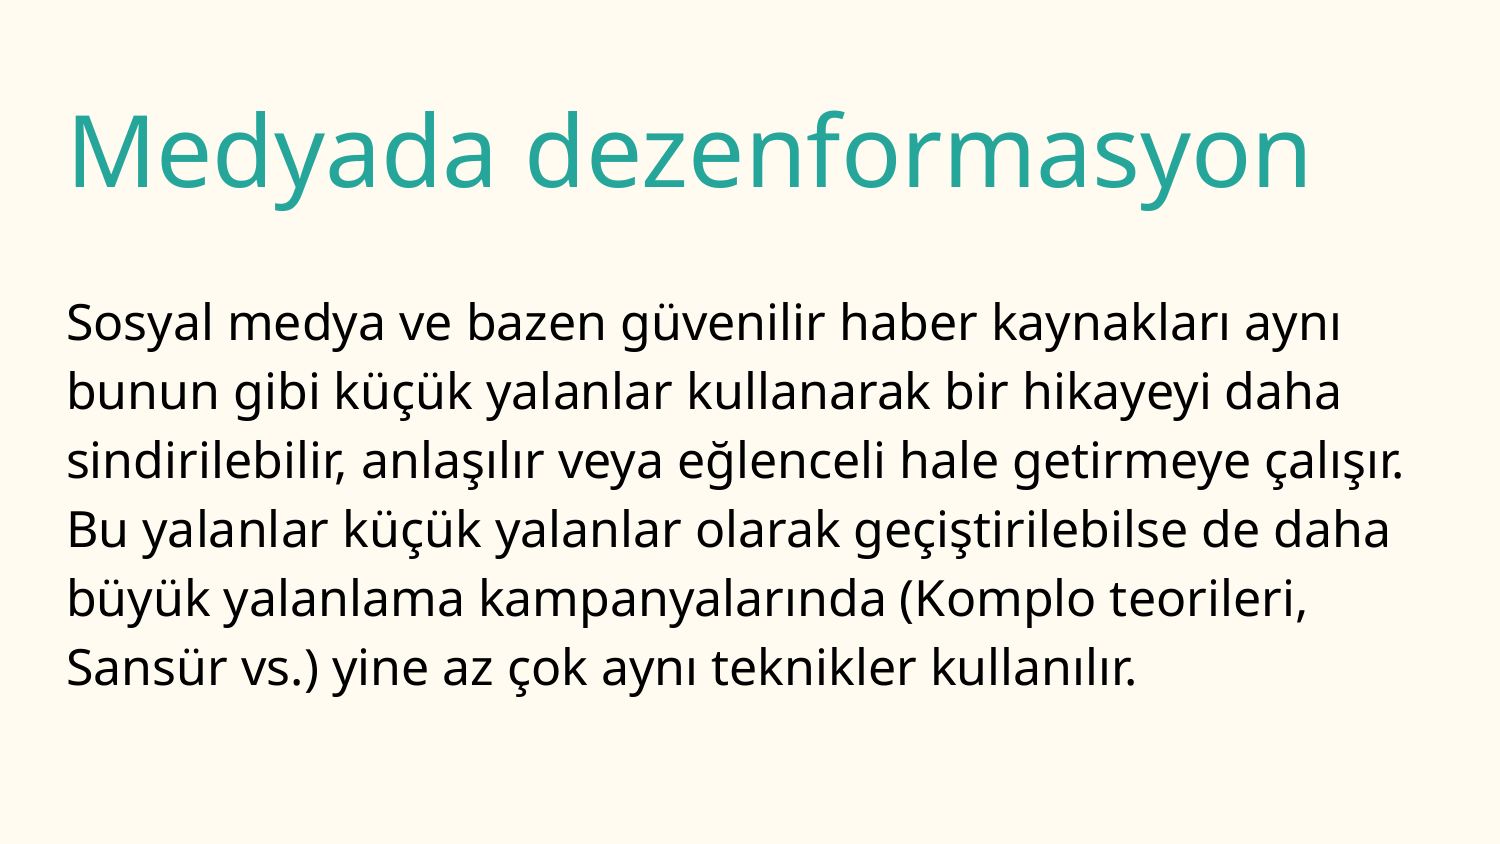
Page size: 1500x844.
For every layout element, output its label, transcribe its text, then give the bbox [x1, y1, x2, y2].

title Medyada dezenformasyon [51, 72, 1449, 193]
list Sosyal medya ve bazen güvenilir haber kaynakları aynı bunun gibi küçük yalanlar kullanarak bir hikayeyi daha sindirilebilir, anlaşılır veya eğlenceli hale getirmeye çalışır. Bu yalanlar küçük yalanlar olarak geçiştirilebilse de daha büyük yalanlama kampanyalarında (Komplo teorileri, Sansür vs.) yine az çok aynı teknikler kullanılır. [51, 266, 1423, 750]
